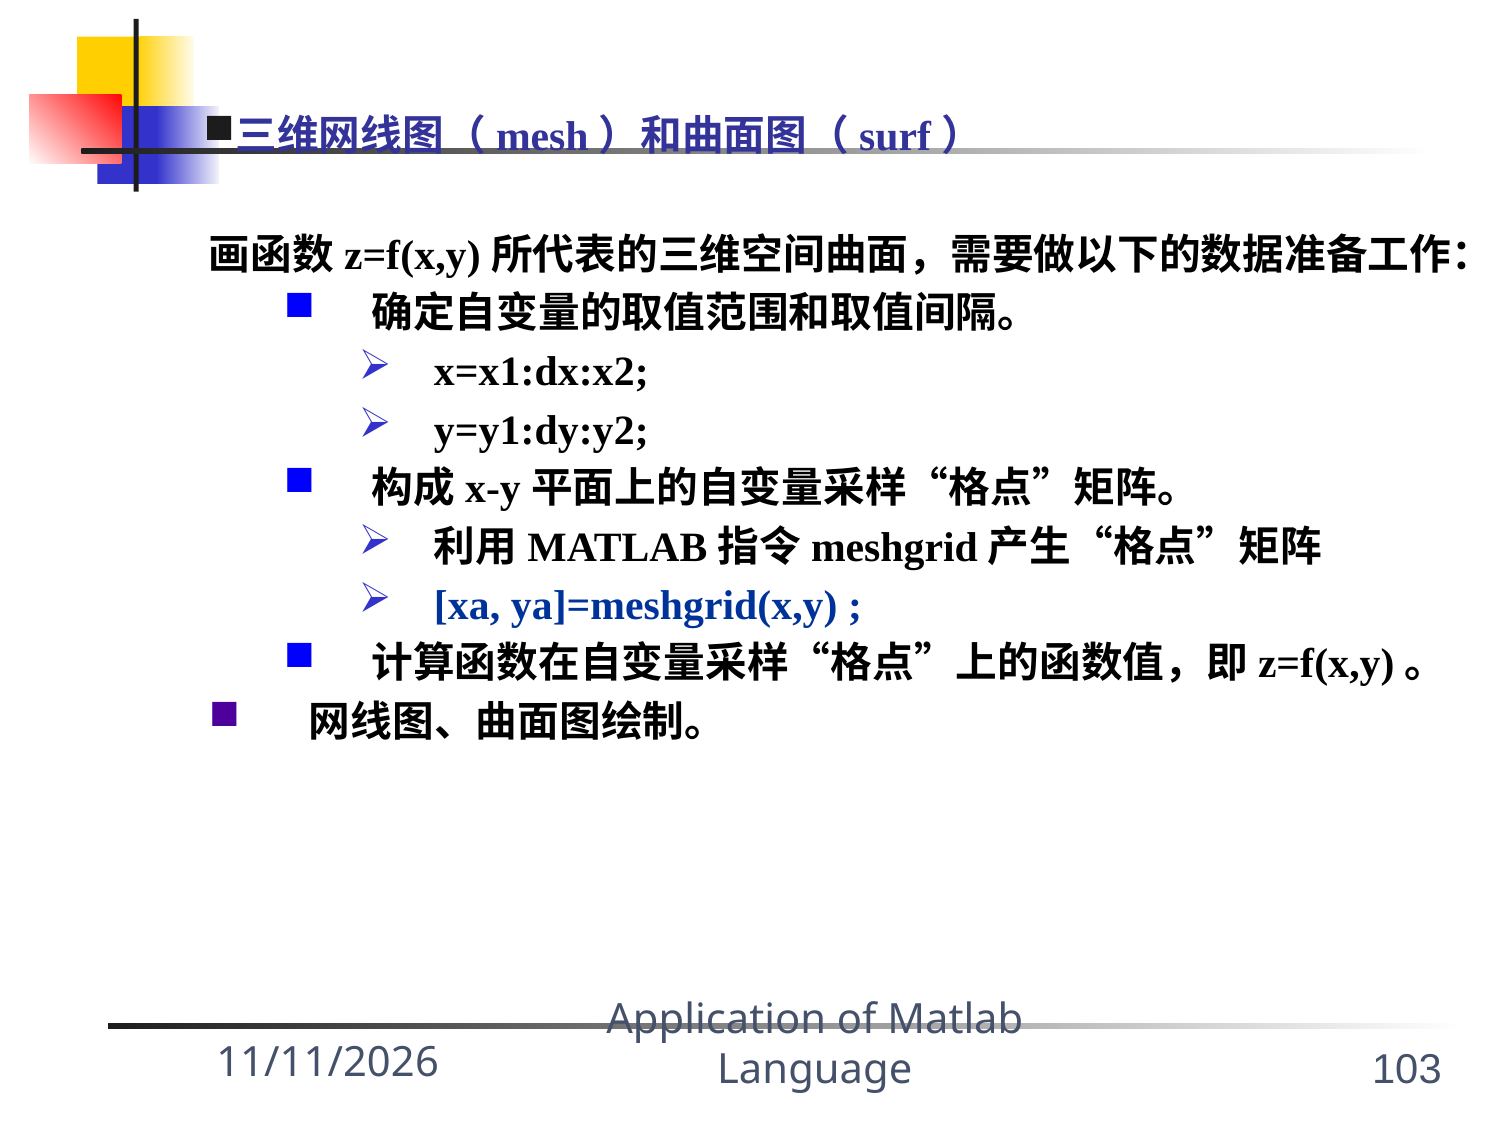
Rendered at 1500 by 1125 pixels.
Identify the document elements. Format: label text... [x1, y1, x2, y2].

text_box 103 [1128, 1024, 1468, 1100]
text_box Application of Matlab Language [549, 1024, 1081, 1100]
text_box 2021/9/8 [190, 1024, 504, 1100]
title 三维网线图（mesh）和曲面图（surf） [188, 60, 1468, 167]
list 画函数z=f(x,y)所代表的三维空间曲面，需要做以下的数据准备工作： 确定自变量的取值范围和取值间隔。 x=x1:dx:x2; y=y1:dy:y2; 构成x-y平面上的自变量采样“格点”矩阵。 利用MATLAB指令meshgrid产生“格点”矩阵 [xa, ya]=meshgrid(x,y) ; 计算函数在自变量采样“格点”上的函数值，即z=f(x,y)。 网线图、曲面图绘制。 [193, 220, 1469, 1006]
